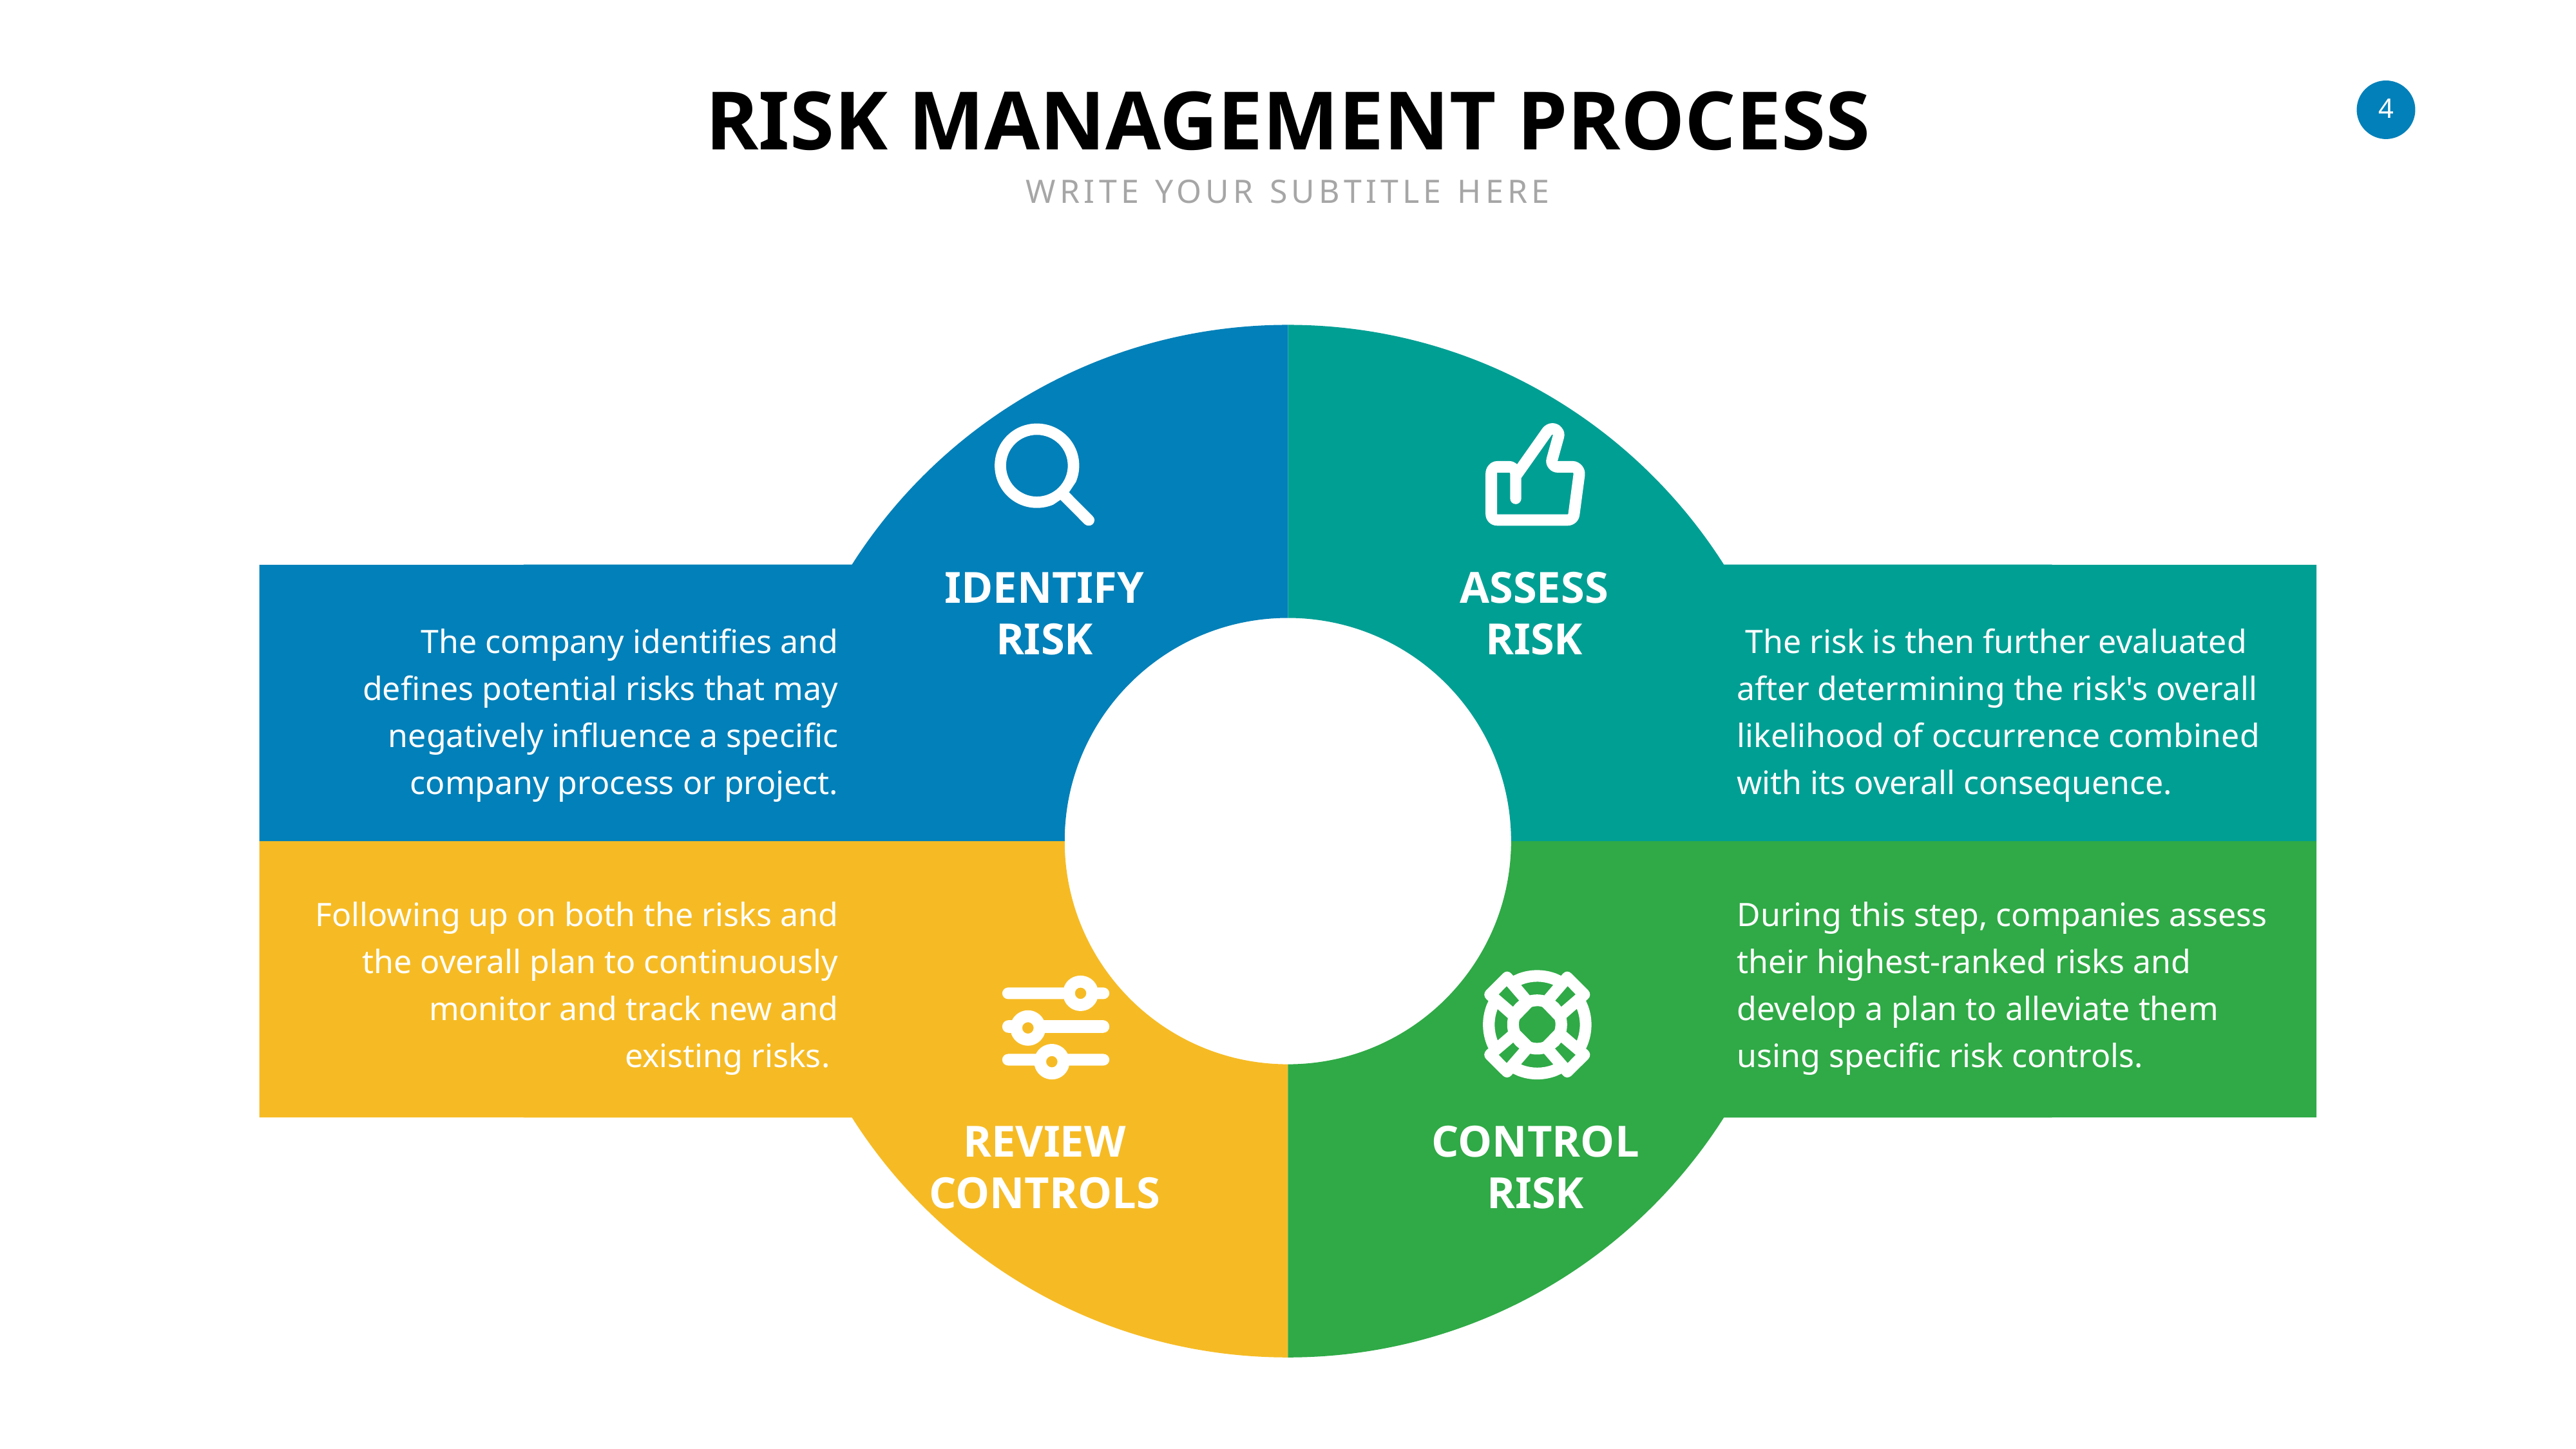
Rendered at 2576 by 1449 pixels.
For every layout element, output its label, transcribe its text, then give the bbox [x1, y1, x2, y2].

text_box The company identifies and defines potential risks that may negatively influence a specific company process or project. [296, 608, 848, 806]
text_box [1002, 975, 1110, 1011]
text_box [1288, 842, 2317, 1358]
text_box Following up on both the risks and the overall plan to continuously monitor and track new and existing risks. [296, 881, 848, 1079]
text_box [259, 325, 1288, 842]
text_box The risk is then further evaluated after determining the risk's overall likelihood of occurrence combined with its overall consequence. [1727, 608, 2280, 806]
text_box [1002, 1044, 1110, 1080]
text_box RISK MANAGEMENT PROCESS [696, 64, 1880, 171]
text_box REVIEW CONTROLS [919, 1109, 1170, 1222]
text_box WRITE YOUR SUBTITLE HERE [1016, 166, 1560, 215]
text_box [258, 840, 1289, 1358]
text_box [995, 423, 1095, 526]
text_box [1288, 325, 2317, 842]
text_box [1002, 1010, 1110, 1046]
text_box CONTROL RISK [1422, 1109, 1649, 1222]
text_box [1485, 423, 1585, 526]
text_box ASSESS RISK [1450, 555, 1618, 668]
text_box IDENTIFY RISK [935, 555, 1154, 668]
text_box [1483, 970, 1592, 1080]
text_box During this step, companies assess their highest-ranked risks and develop a plan to alleviate them using specific risk controls. [1727, 881, 2280, 1079]
